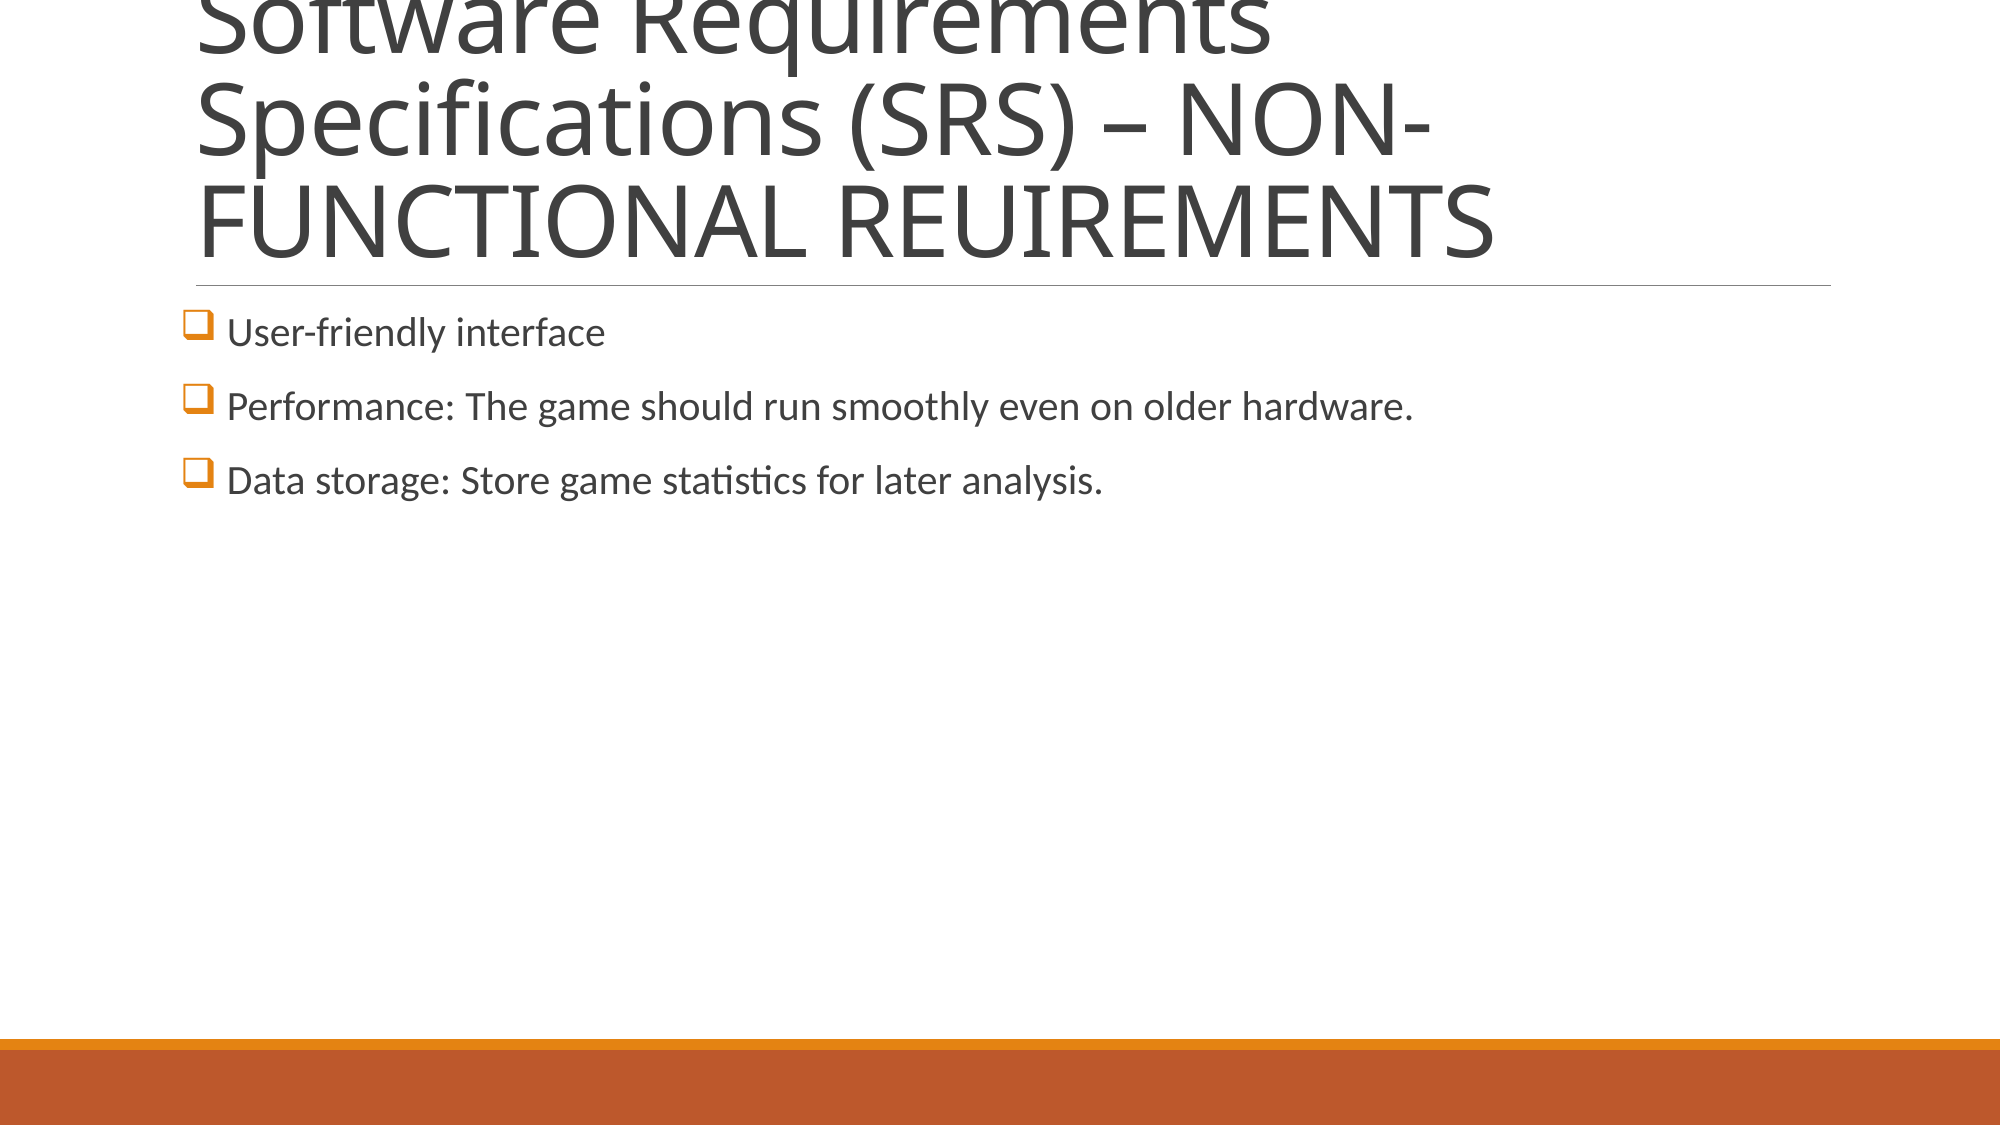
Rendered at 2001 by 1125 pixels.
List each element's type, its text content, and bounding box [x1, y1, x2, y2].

list User-friendly interface Performance: The game should run smoothly even on older hardware. Data storage: Store game statistics for later analysis. [180, 302, 1830, 1023]
title Software Requirements Specifications (SRS) – NON-FUNCTIONAL REUIREMENTS [180, 47, 1830, 285]
